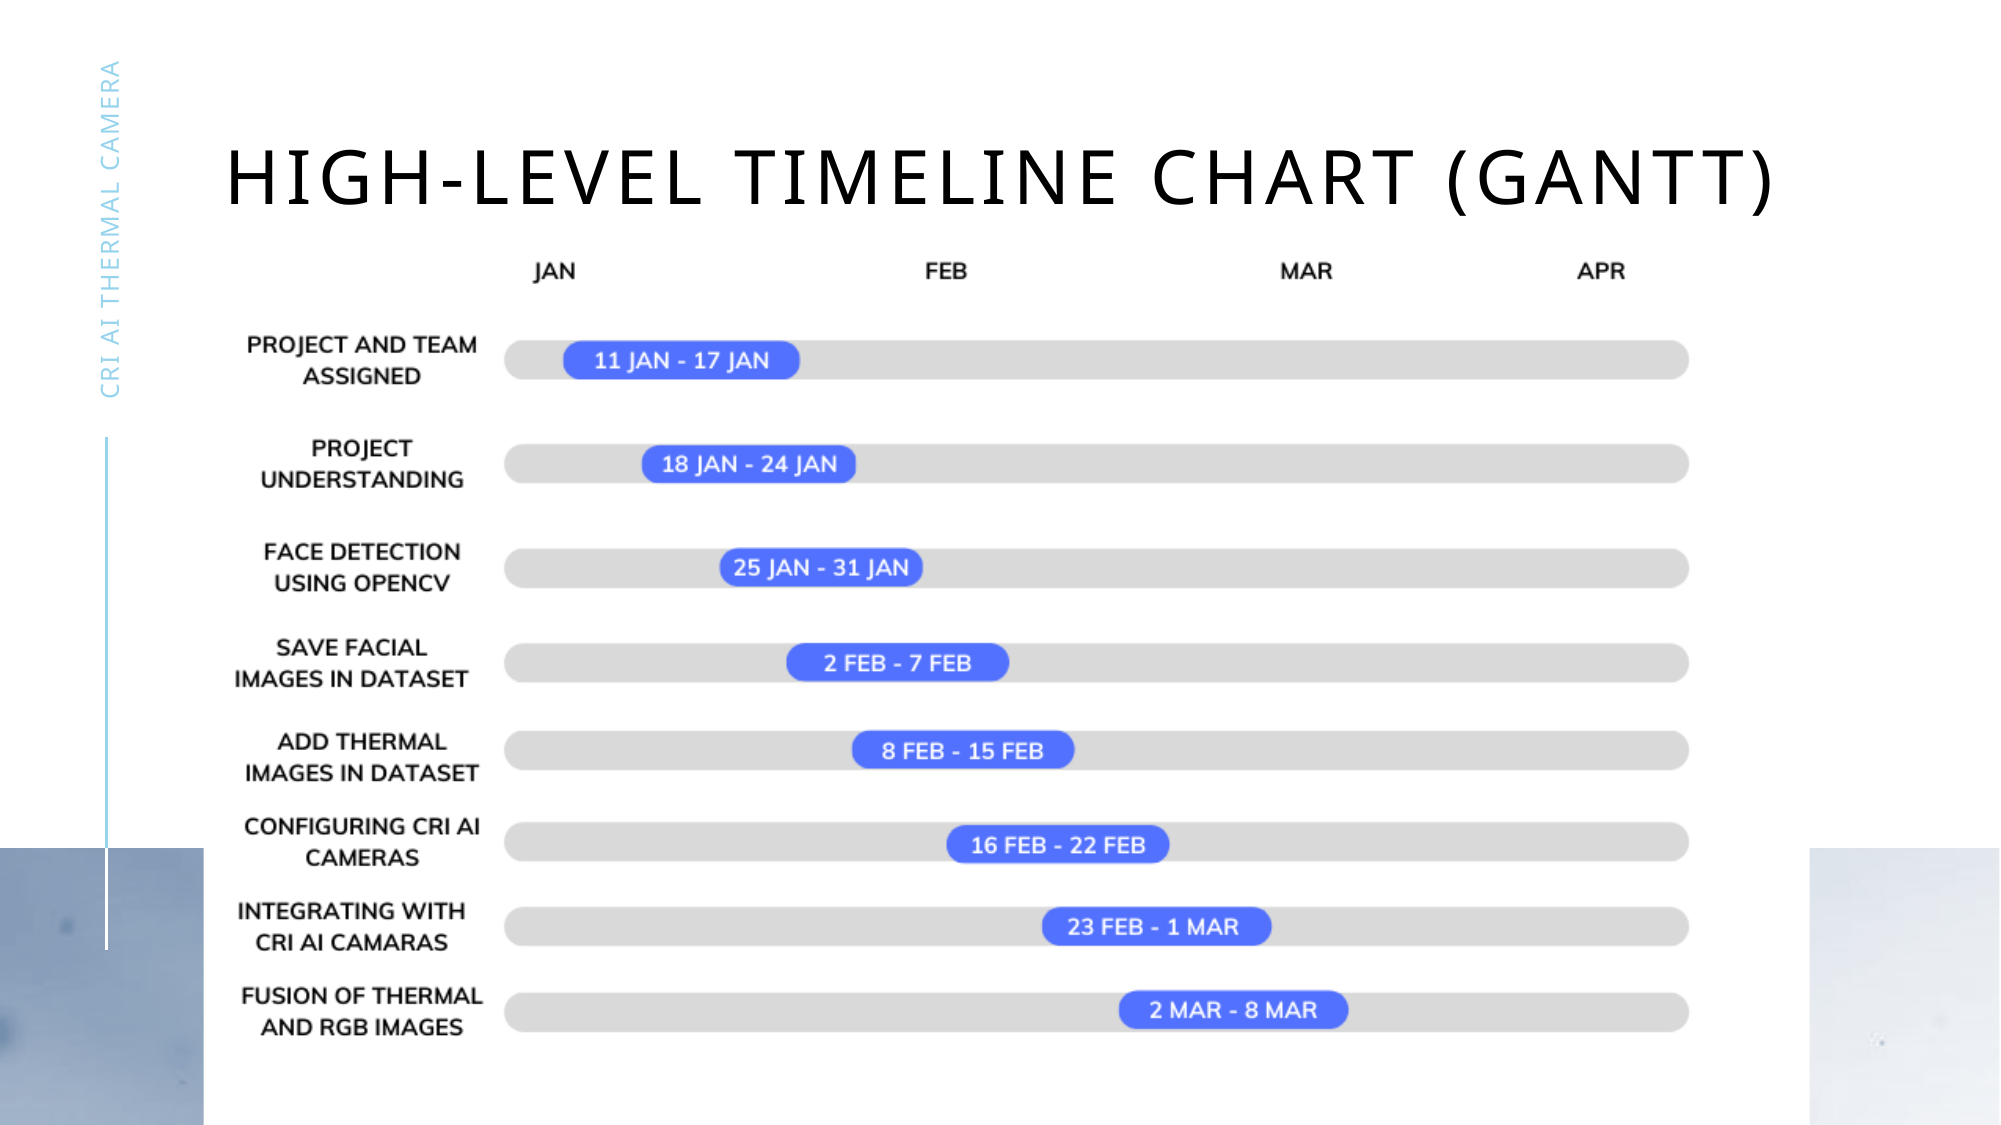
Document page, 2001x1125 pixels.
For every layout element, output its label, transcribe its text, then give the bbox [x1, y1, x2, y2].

footer CRI AI THERMAL CAMERA [90, 28, 127, 400]
picture [0, 221, 2000, 1125]
title High-level timeline chart (GANTT) [177, 99, 1822, 306]
